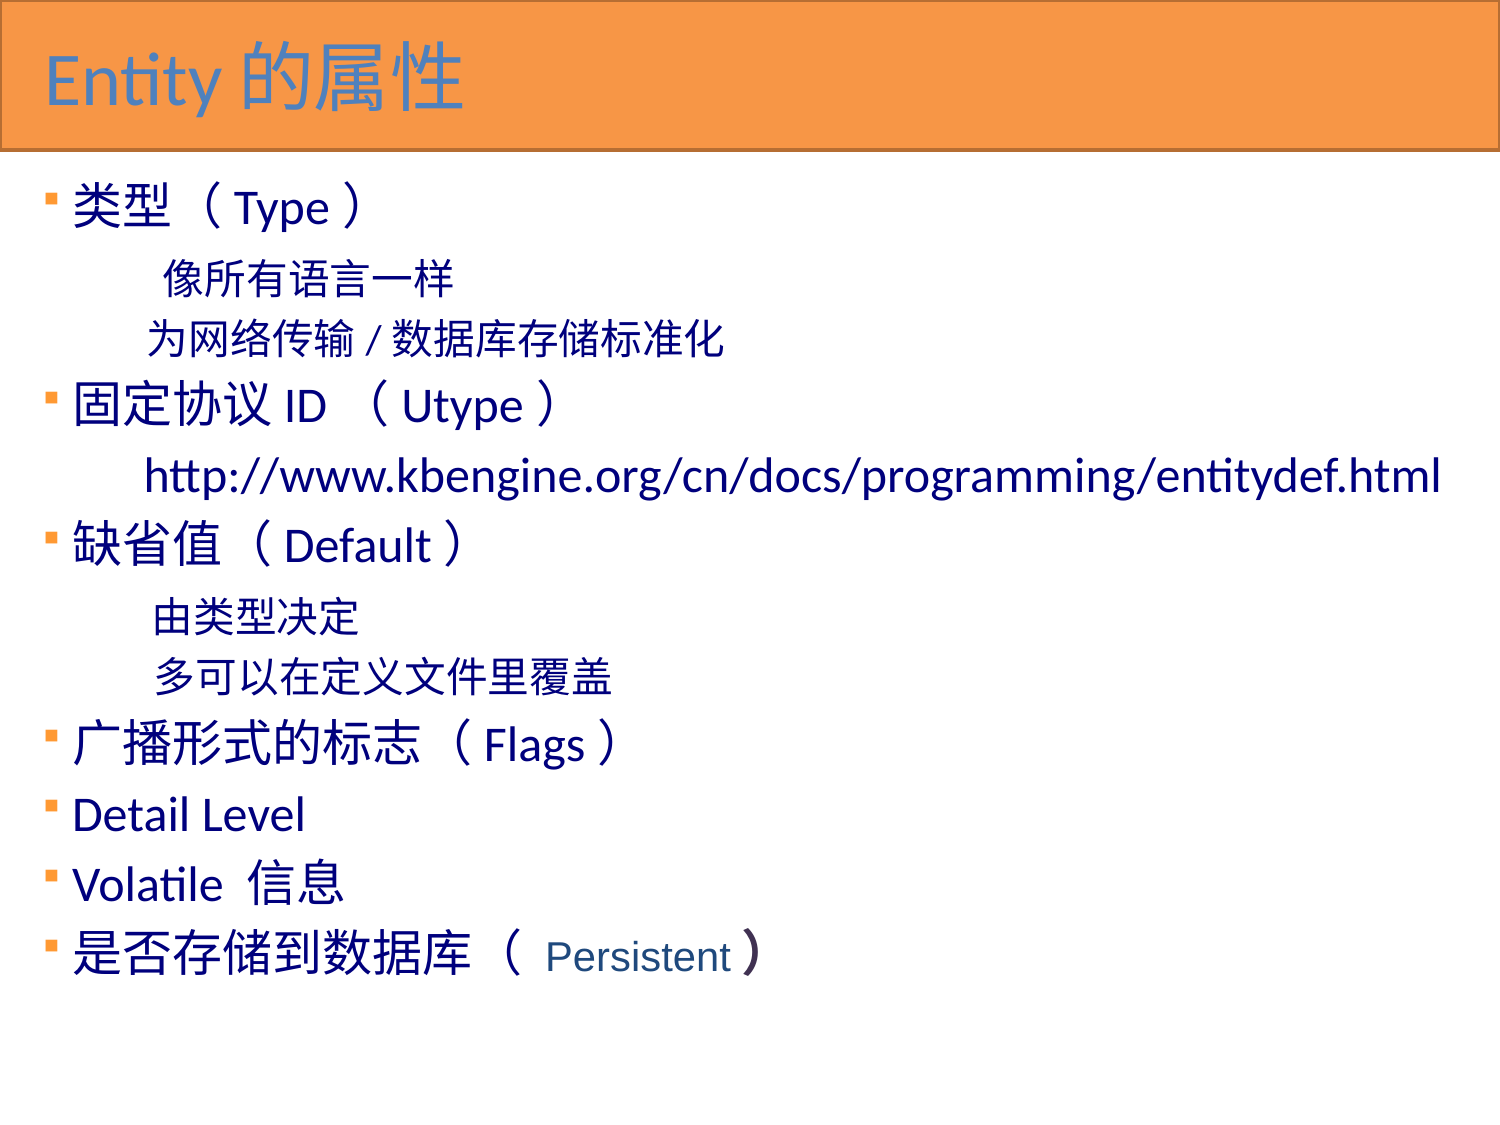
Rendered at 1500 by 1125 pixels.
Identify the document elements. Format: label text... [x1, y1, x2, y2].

text_box 类型（Type） 像所有语言一样 为网络传输/数据库存储标准化 固定协议ID（Utype） http://www.kbengine.org/cn/docs/programming/entitydef.html 缺省值（Default） 由类型决定 多可以在定义文件里覆盖 广播形式的标志（Flags） Detail Level Volatile 信息 是否存储到数据库（ Persistent） [33, 172, 1469, 1066]
text_box [0, 0, 1500, 152]
title Entity的属性 [29, 21, 1483, 129]
